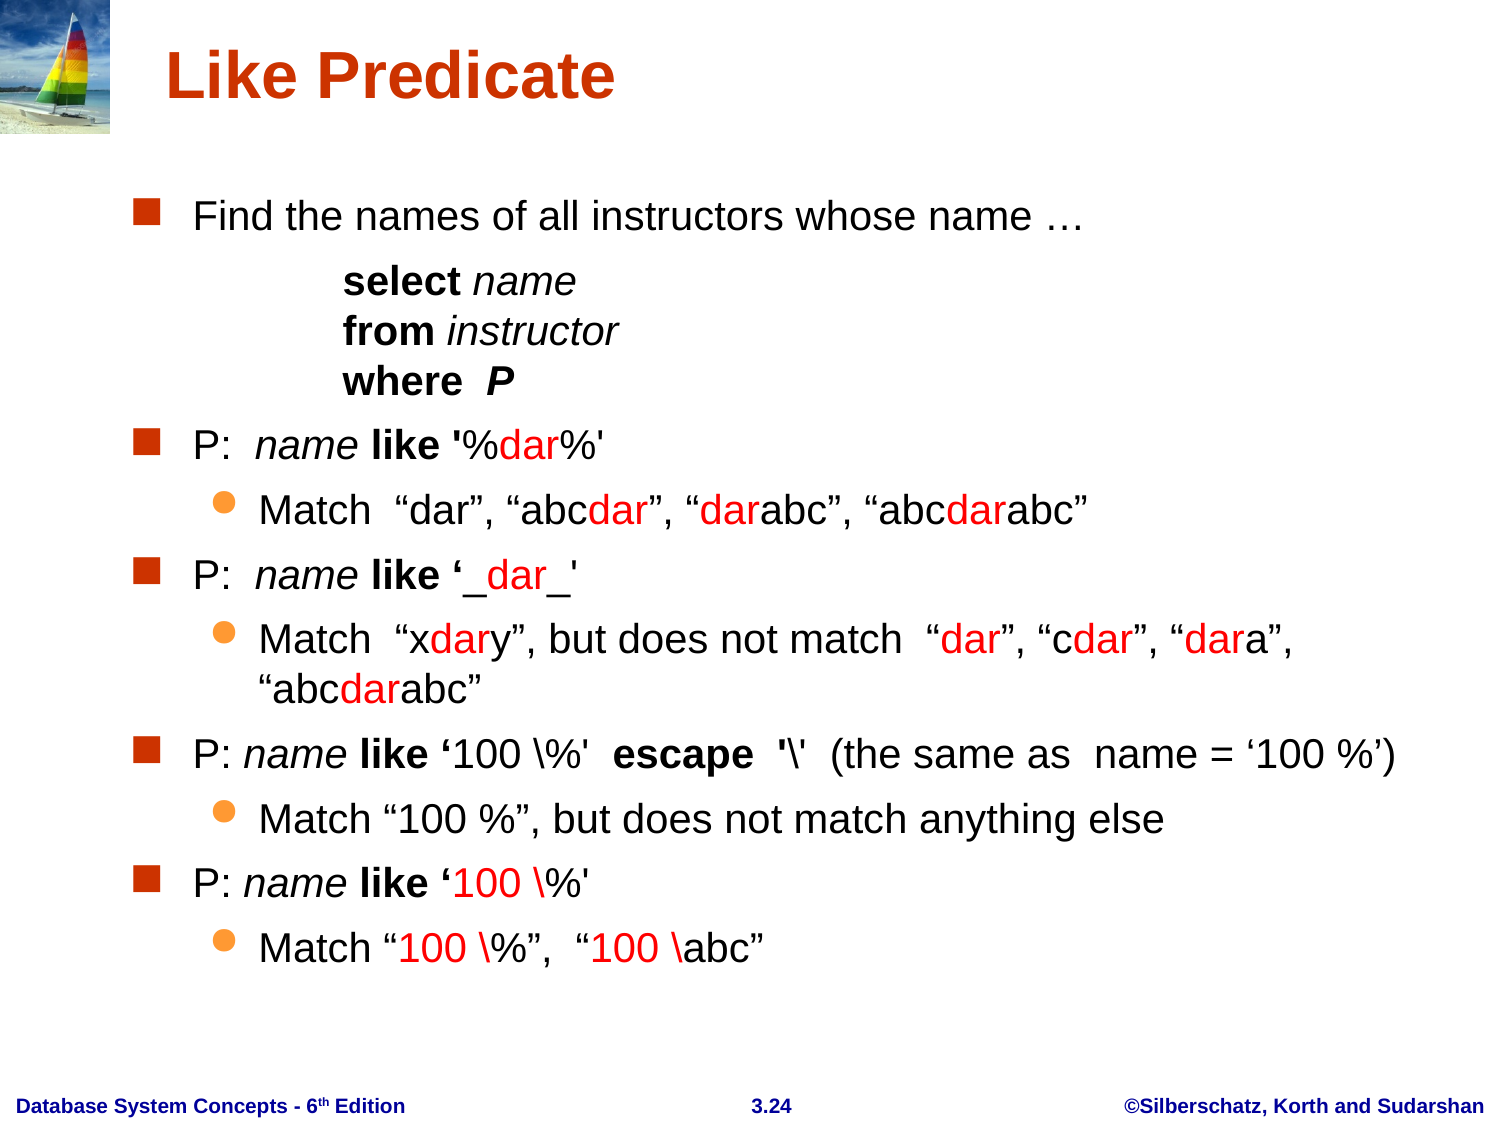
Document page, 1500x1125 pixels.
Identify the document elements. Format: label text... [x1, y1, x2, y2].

list Find the names of all instructors whose name … select name from instructor where P P: name like '%dar%' Match “dar”, “abcdar”, “darabc”, “abcdarabc” P: name like ‘_dar_' Match “xdary”, but does not match “dar”, “cdar”, “dara”, “abcdarabc” P: name like ‘100 \%' escape '\' (the same as name = ‘100 %’) Match “100 %”, but does not match anything else P: name like ‘100 \%' Match “100 \%”, “100 \abc” [121, 181, 1439, 1032]
title Like Predicate [125, 18, 656, 120]
picture [0, 0, 110, 134]
